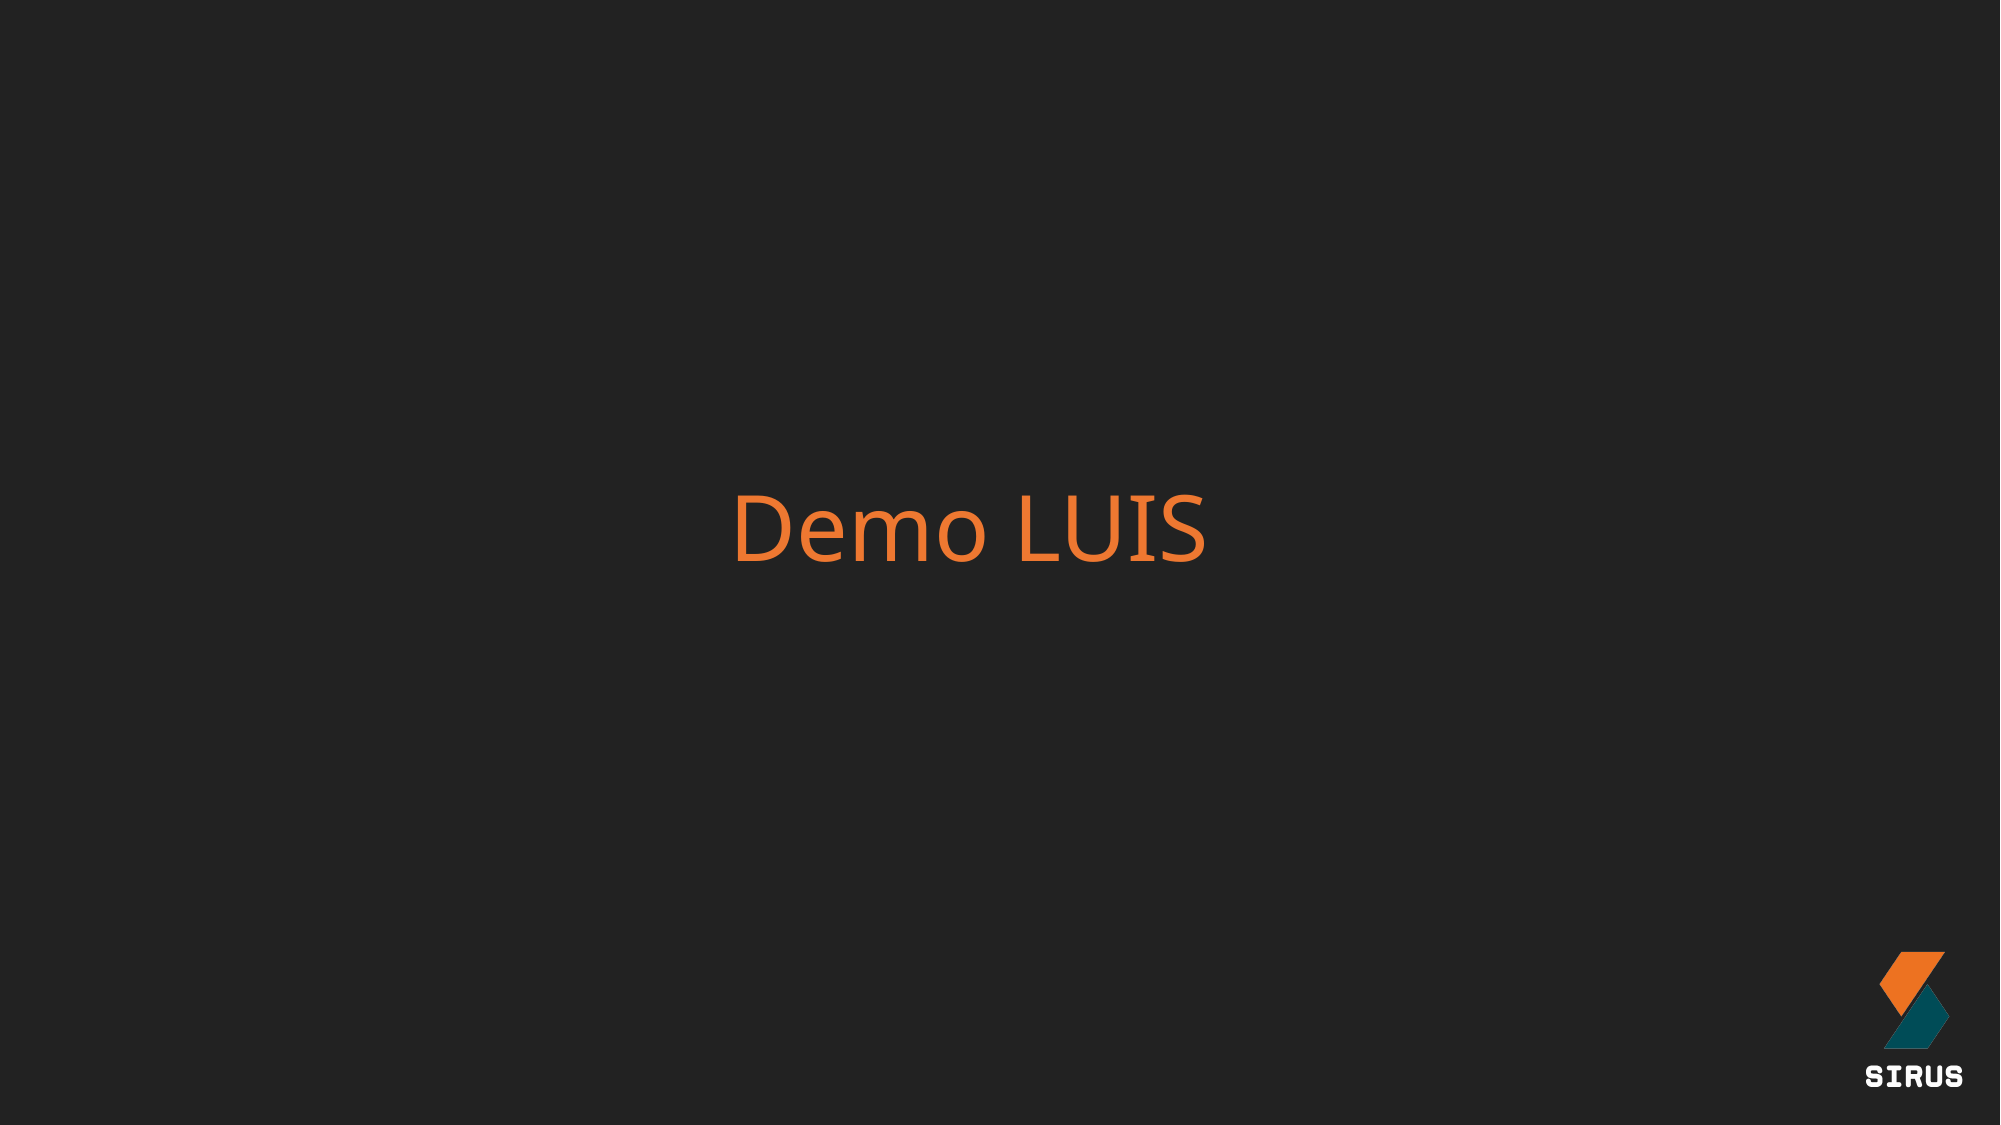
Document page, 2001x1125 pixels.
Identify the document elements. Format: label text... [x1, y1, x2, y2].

title Demo LUIS [131, 423, 1808, 641]
picture [1828, 914, 2000, 1125]
